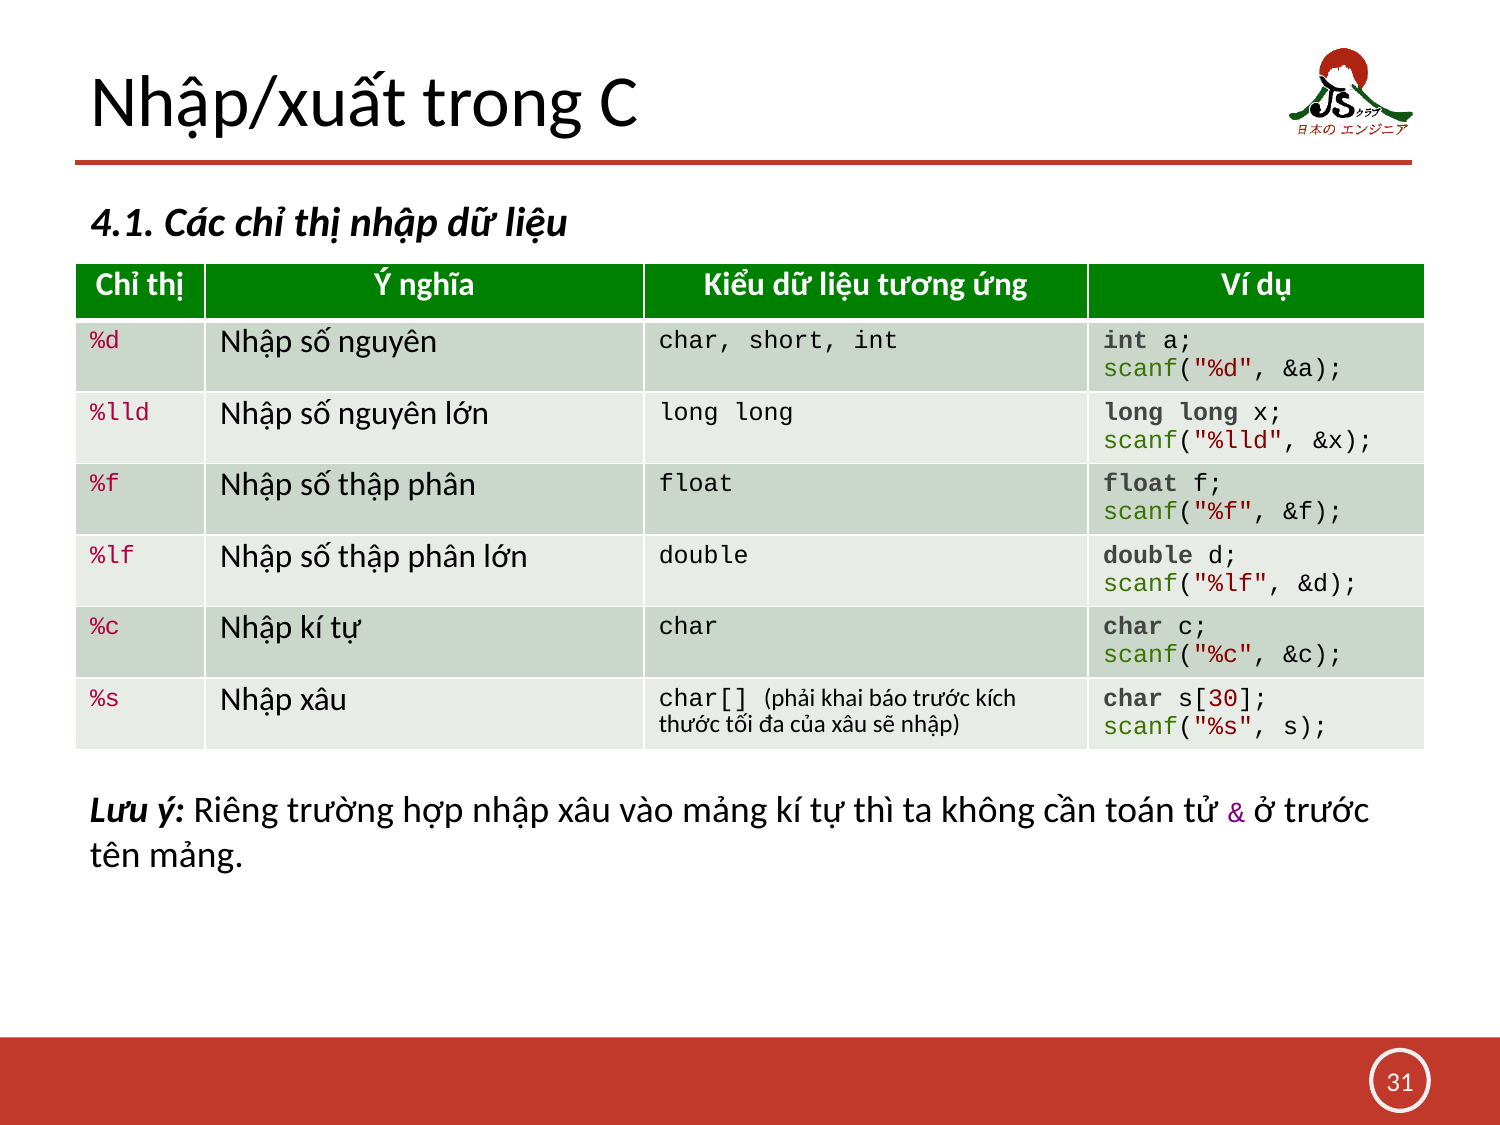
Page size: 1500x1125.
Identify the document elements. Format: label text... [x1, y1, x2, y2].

table_header Chỉ thị [76, 264, 204, 318]
table_cell Nhập số thập phân lớn [206, 536, 643, 606]
table_cell %lf [76, 536, 204, 606]
table_cell float [645, 464, 1087, 534]
table_cell float f; scanf("%f", &f); [1089, 464, 1424, 534]
table_cell char, short, int [645, 323, 1087, 391]
table_cell int a; scanf("%d", &a); [1089, 323, 1424, 391]
list 4.1. Các chỉ thị nhập dữ liệu [75, 187, 1425, 257]
table_cell double [645, 536, 1087, 606]
table_cell %s [76, 679, 204, 749]
table_header Ví dụ [1089, 264, 1424, 318]
table_header Kiểu dữ liệu tương ứng [645, 264, 1087, 318]
table_cell char c; scanf("%c", &c); [1089, 607, 1424, 677]
table_cell char[] (phải khai báo trước kích thước tối đa của xâu sẽ nhập) [645, 679, 1087, 749]
title Nhập/xuất trong C [75, 45, 1275, 149]
table_cell char s[30]; scanf("%s", s); [1089, 679, 1424, 749]
table_cell %d [76, 323, 204, 391]
table_cell Nhập số nguyên lớn [206, 393, 643, 463]
table_header Ý nghĩa [206, 264, 643, 318]
table_cell Nhập xâu [206, 679, 643, 749]
table_cell long long [645, 393, 1087, 463]
table_cell %c [76, 607, 204, 677]
table_cell long long x; scanf("%lld", &x); [1089, 393, 1424, 463]
picture [1289, 48, 1413, 135]
table_cell char [645, 607, 1087, 677]
table_cell Nhập kí tự [206, 607, 643, 677]
table_cell double d; scanf("%lf", &d); [1089, 536, 1424, 606]
table_cell Nhập số nguyên [206, 323, 643, 391]
table_cell %f [76, 464, 204, 534]
text_box Lưu ý: Riêng trường hợp nhập xâu vào mảng kí tự thì ta không cần toán tử & ở trước tên mảng. [74, 777, 1425, 883]
table_cell Nhập số thập phân [206, 464, 643, 534]
table_cell %lld [76, 393, 204, 463]
